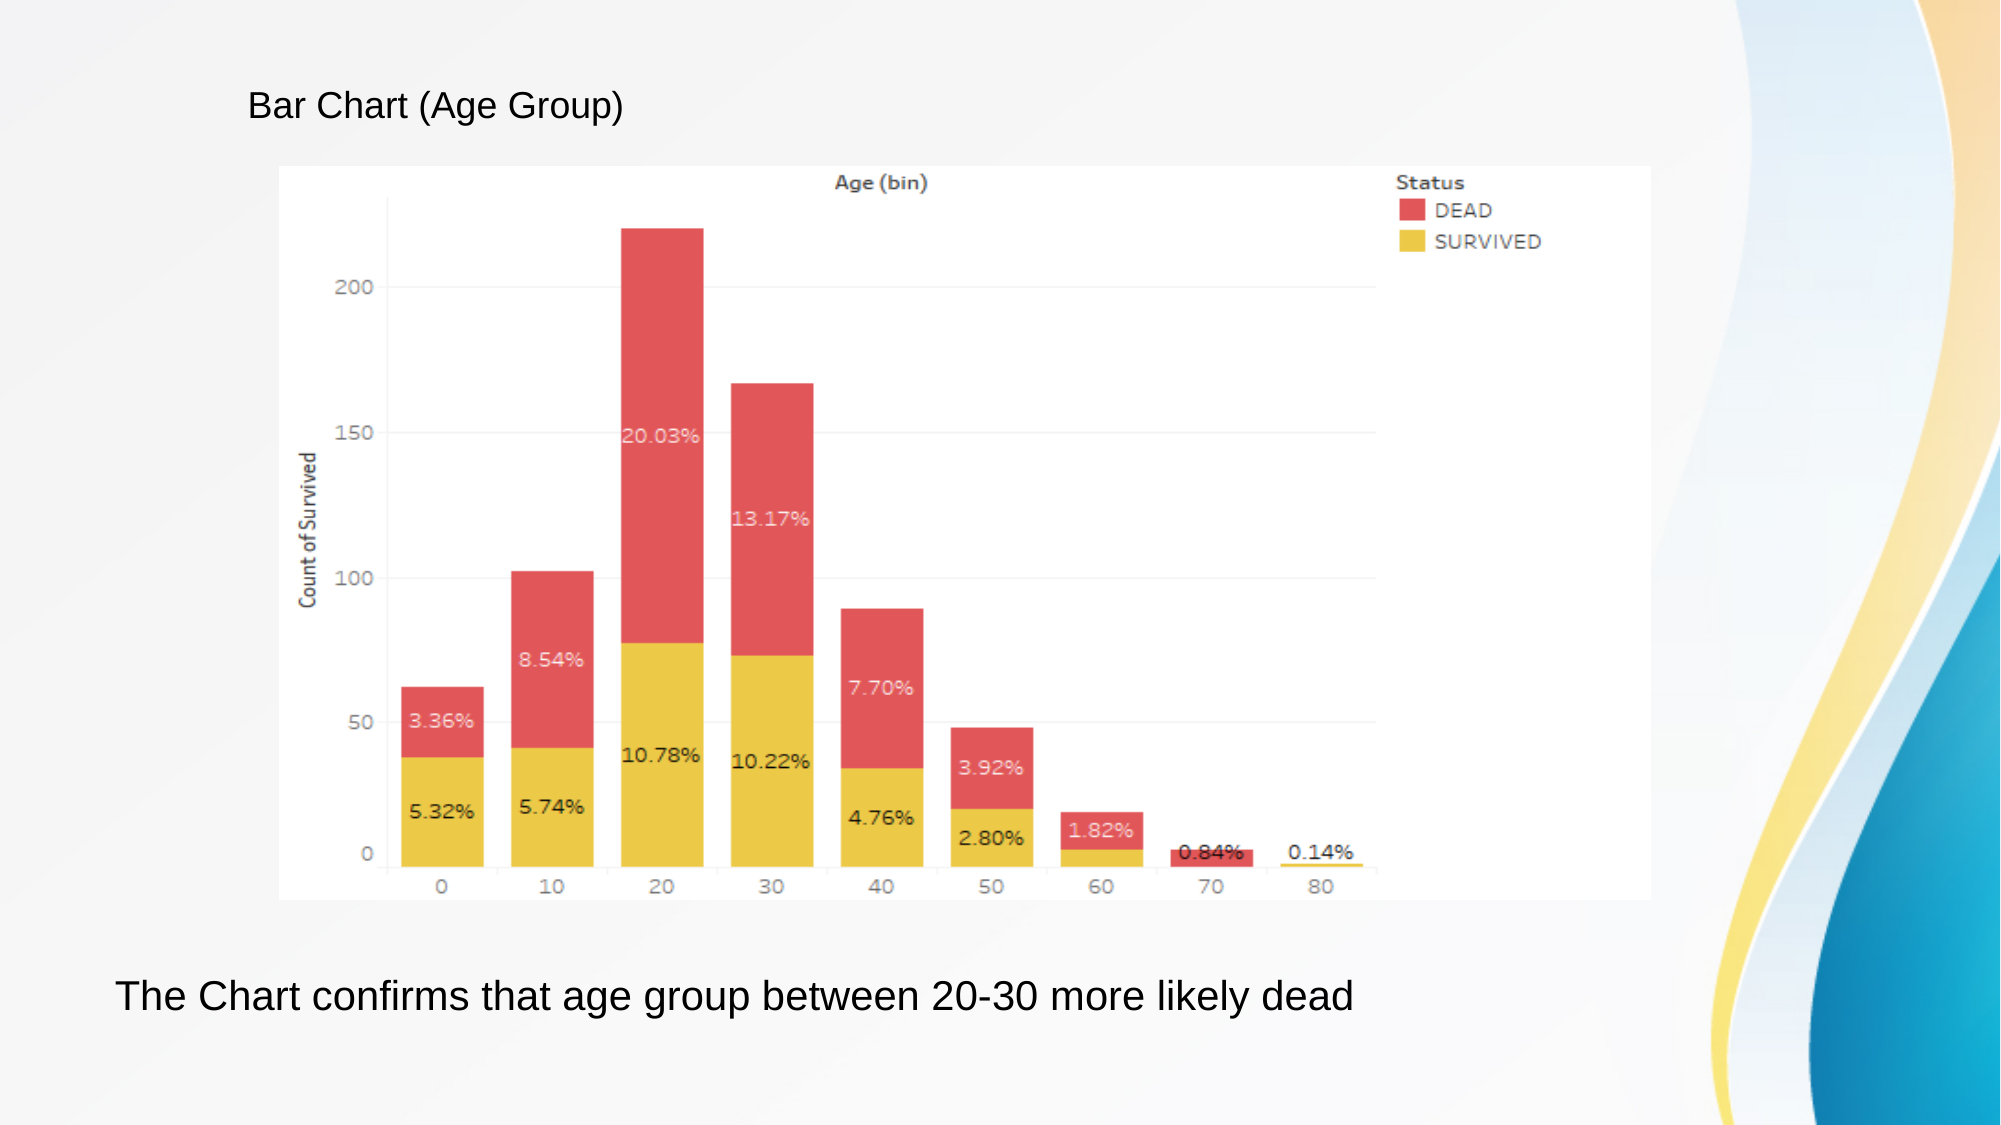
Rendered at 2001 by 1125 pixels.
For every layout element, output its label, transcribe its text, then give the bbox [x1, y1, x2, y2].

title The Chart confirms that age group between 20-30 more likely dead [99, 970, 1901, 1067]
picture [0, 0, 2001, 1125]
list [279, 166, 1651, 900]
text_box Bar Chart (Age Group) [232, 74, 640, 134]
